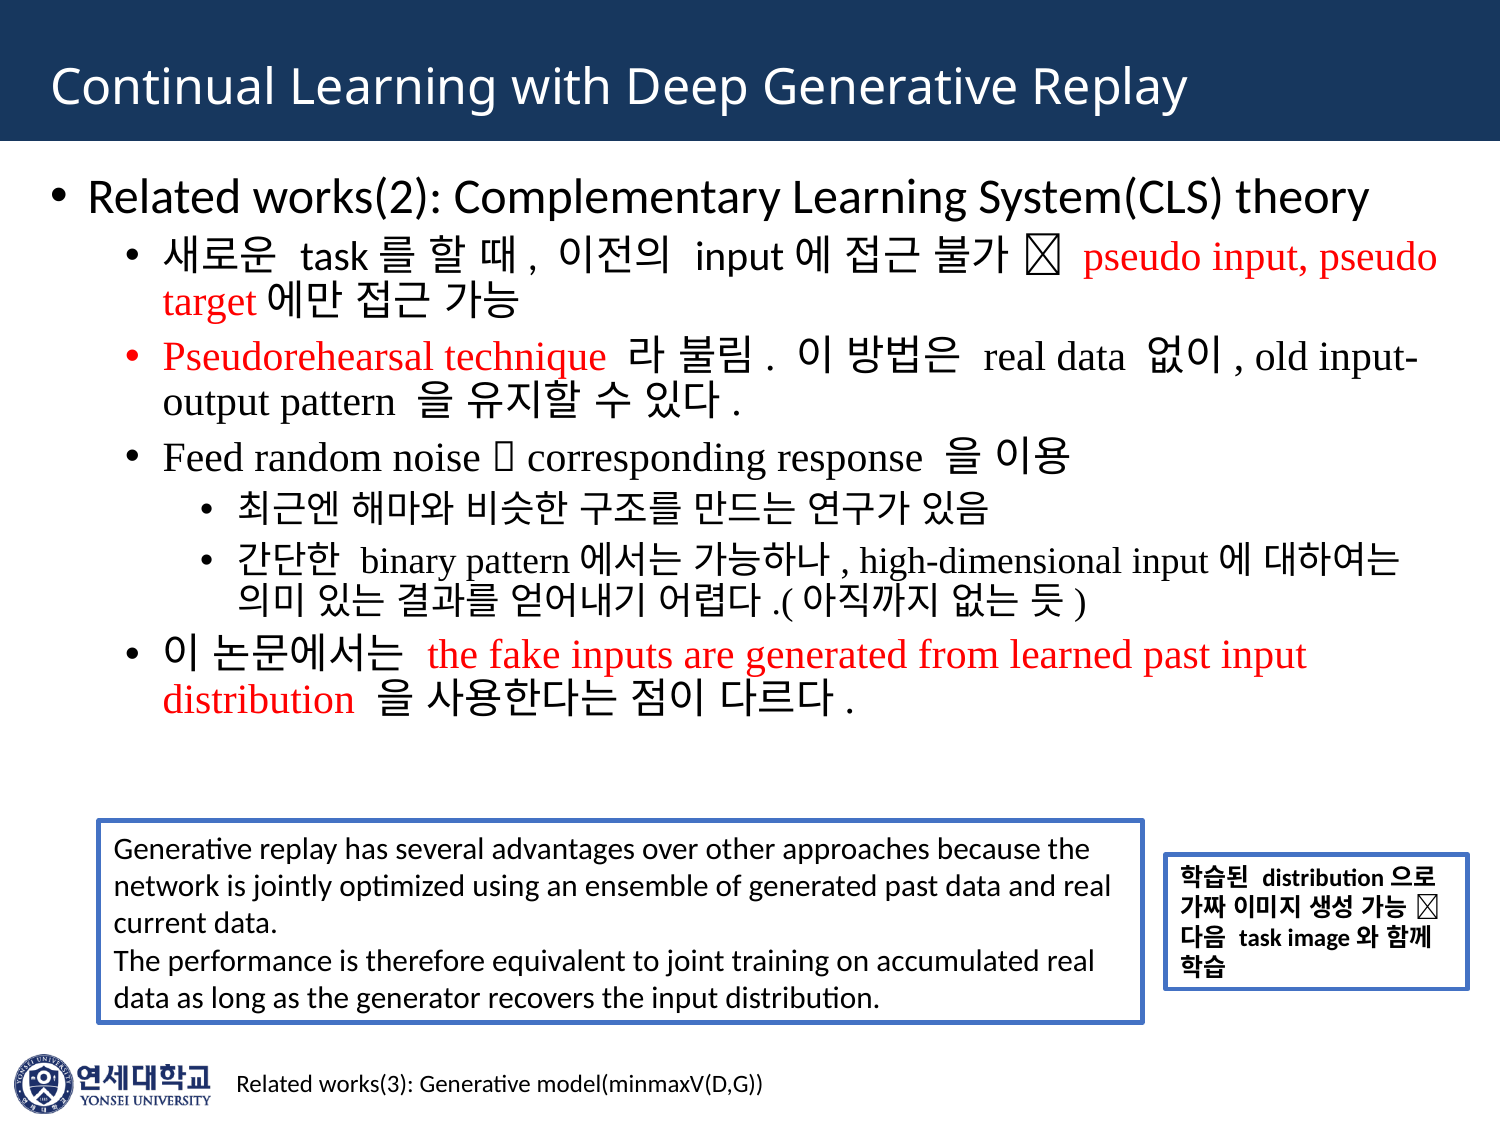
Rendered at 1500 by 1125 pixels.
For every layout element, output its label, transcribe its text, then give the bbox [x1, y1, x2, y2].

text_box 학습된 distribution으로 가짜 이미지 생성 가능  다음 task image와 함께 학습 [1165, 854, 1468, 990]
text_box Generative replay has several advantages over other approaches because the network is jointly optimized using an ensemble of generated past data and real current data. The performance is therefore equivalent to joint training on accumulated real data as long as the generator recovers the input distribution. [98, 820, 1143, 1023]
title Continual Learning with Deep Generative Replay [35, 35, 1463, 141]
picture [14, 1054, 211, 1114]
text_box Related works(3): Generative model(minmaxV(D,G)) [221, 1060, 792, 1105]
list Related works(2): Complementary Learning System(CLS) theory 새로운 task를 할 때, 이전의 input에 접근 불가  pseudo input, pseudo target에만 접근 가능 Pseudorehearsal technique 라 불림. 이 방법은 real data 없이, old input-output pattern 을 유지할 수 있다. Feed random noise  corresponding response 을 이용 최근엔 해마와 비슷한 구조를 만드는 연구가 있음 간단한 binary pattern에서는 가능하나, high-dimensional input에 대하여는 의미 있는 결과를 얻어내기 어렵다.(아직까지 없는 듯) 이 논문에서는 the fake inputs are generated from learned past input distribution 을 사용한다는 점이 다르다. [35, 162, 1463, 1034]
